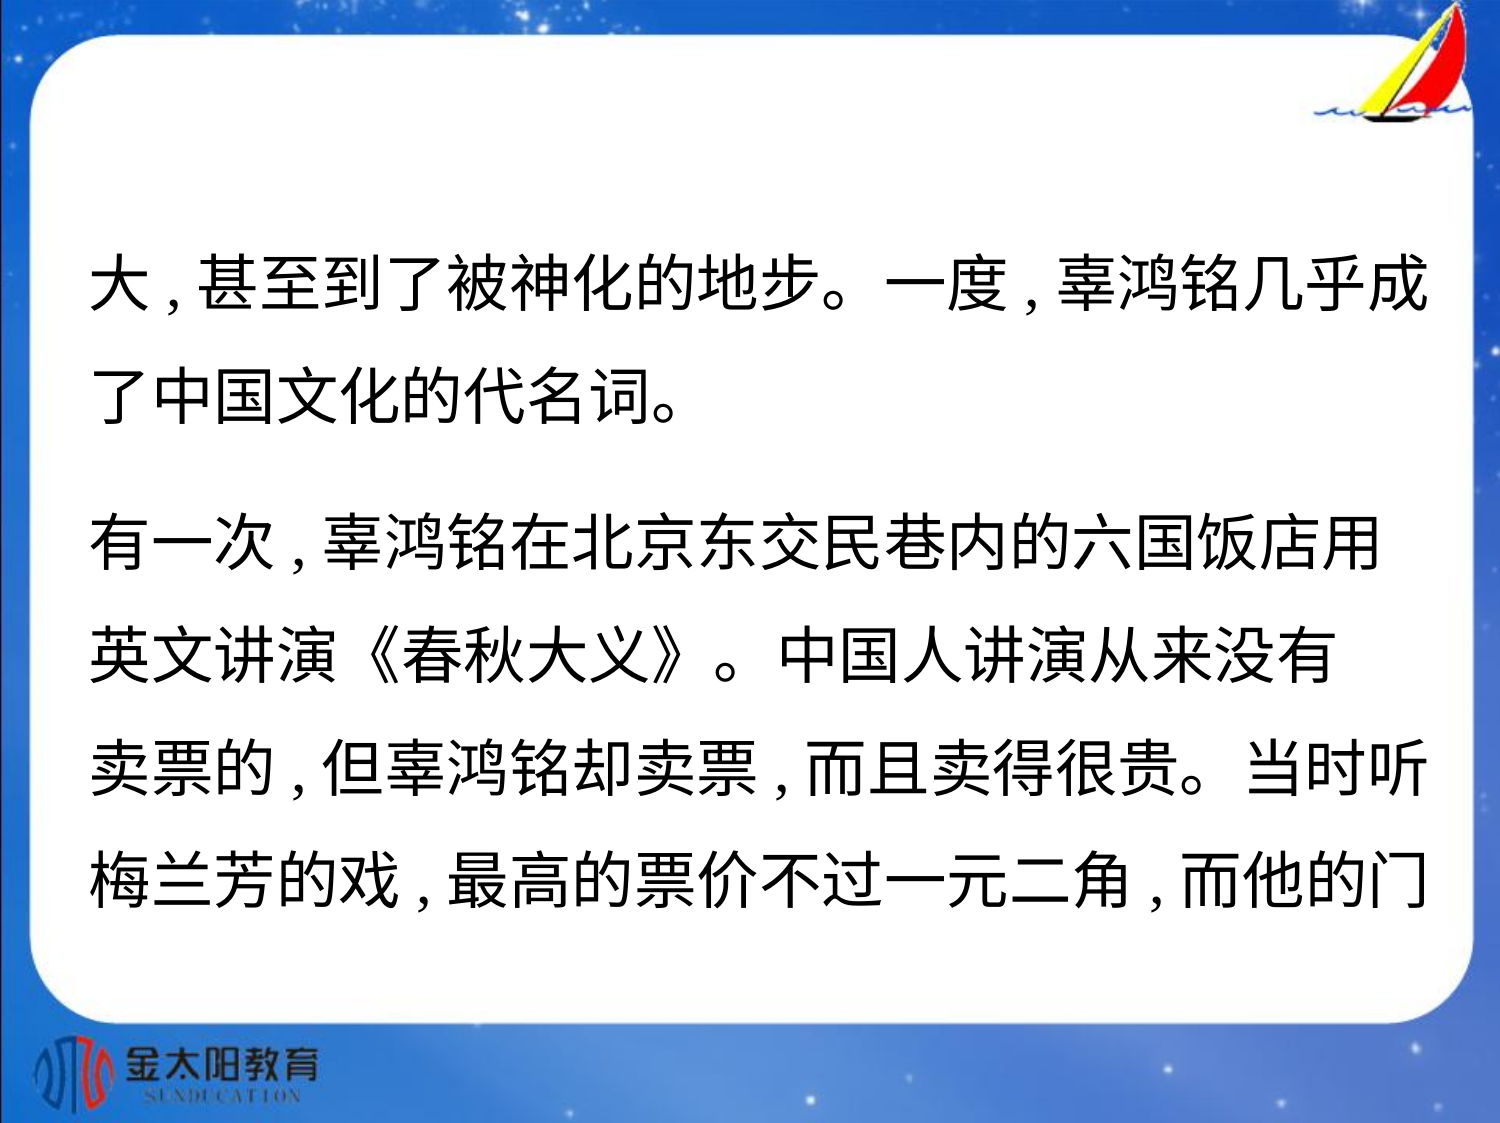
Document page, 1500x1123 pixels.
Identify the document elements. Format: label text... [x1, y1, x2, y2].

text_box 有一次,辜鸿铭在北京东交民巷内的六国饭店用 英文讲演《春秋大义》。中国人讲演从来没有 卖票的,但辜鸿铭却卖票,而且卖得很贵。当时听 梅兰芳的戏,最高的票价不过一元二角,而他的门 [88, 465, 1453, 917]
picture [0, 0, 1500, 1123]
text_box 大,甚至到了被神化的地步。一度,辜鸿铭几乎成 了中国文化的代名词。 [88, 206, 1453, 433]
